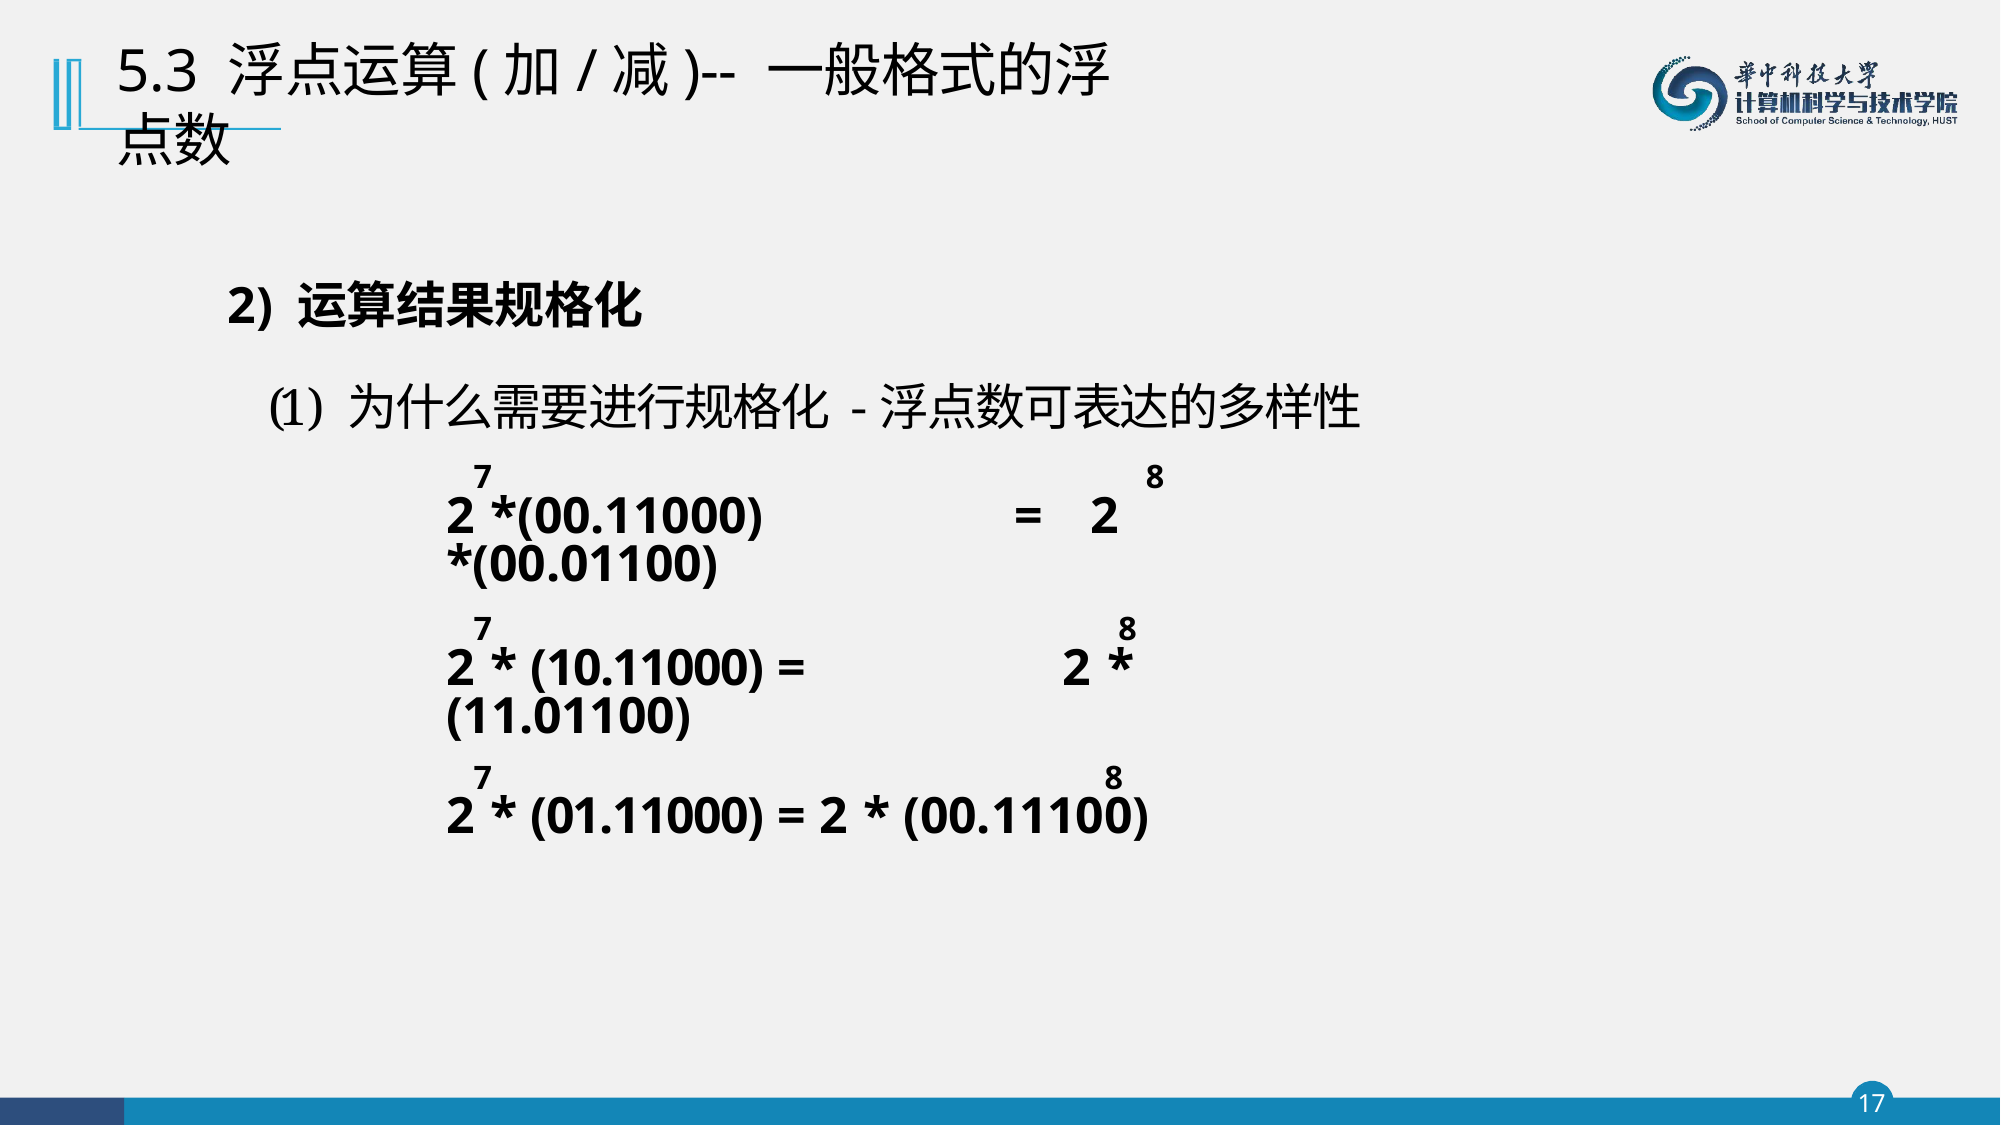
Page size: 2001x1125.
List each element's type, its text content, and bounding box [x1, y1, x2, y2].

title 5.3 浮点运算(加/减)-- 一般格式的浮点数 [110, 31, 1167, 222]
slide_number 17 [1851, 1084, 1896, 1125]
picture [1650, 53, 1960, 133]
text_box 2) 运算结果规格化 (1) 为什么需要进行规格化 -浮点数可表达的多样性 7 8 2 *(00.11000) = 2 *(00.01100) 7 8 2 * (10.11000) = 2 * (11.01100) 7 8 2 * (01.11000) = 2 * (00.11100) [225, 270, 1379, 844]
